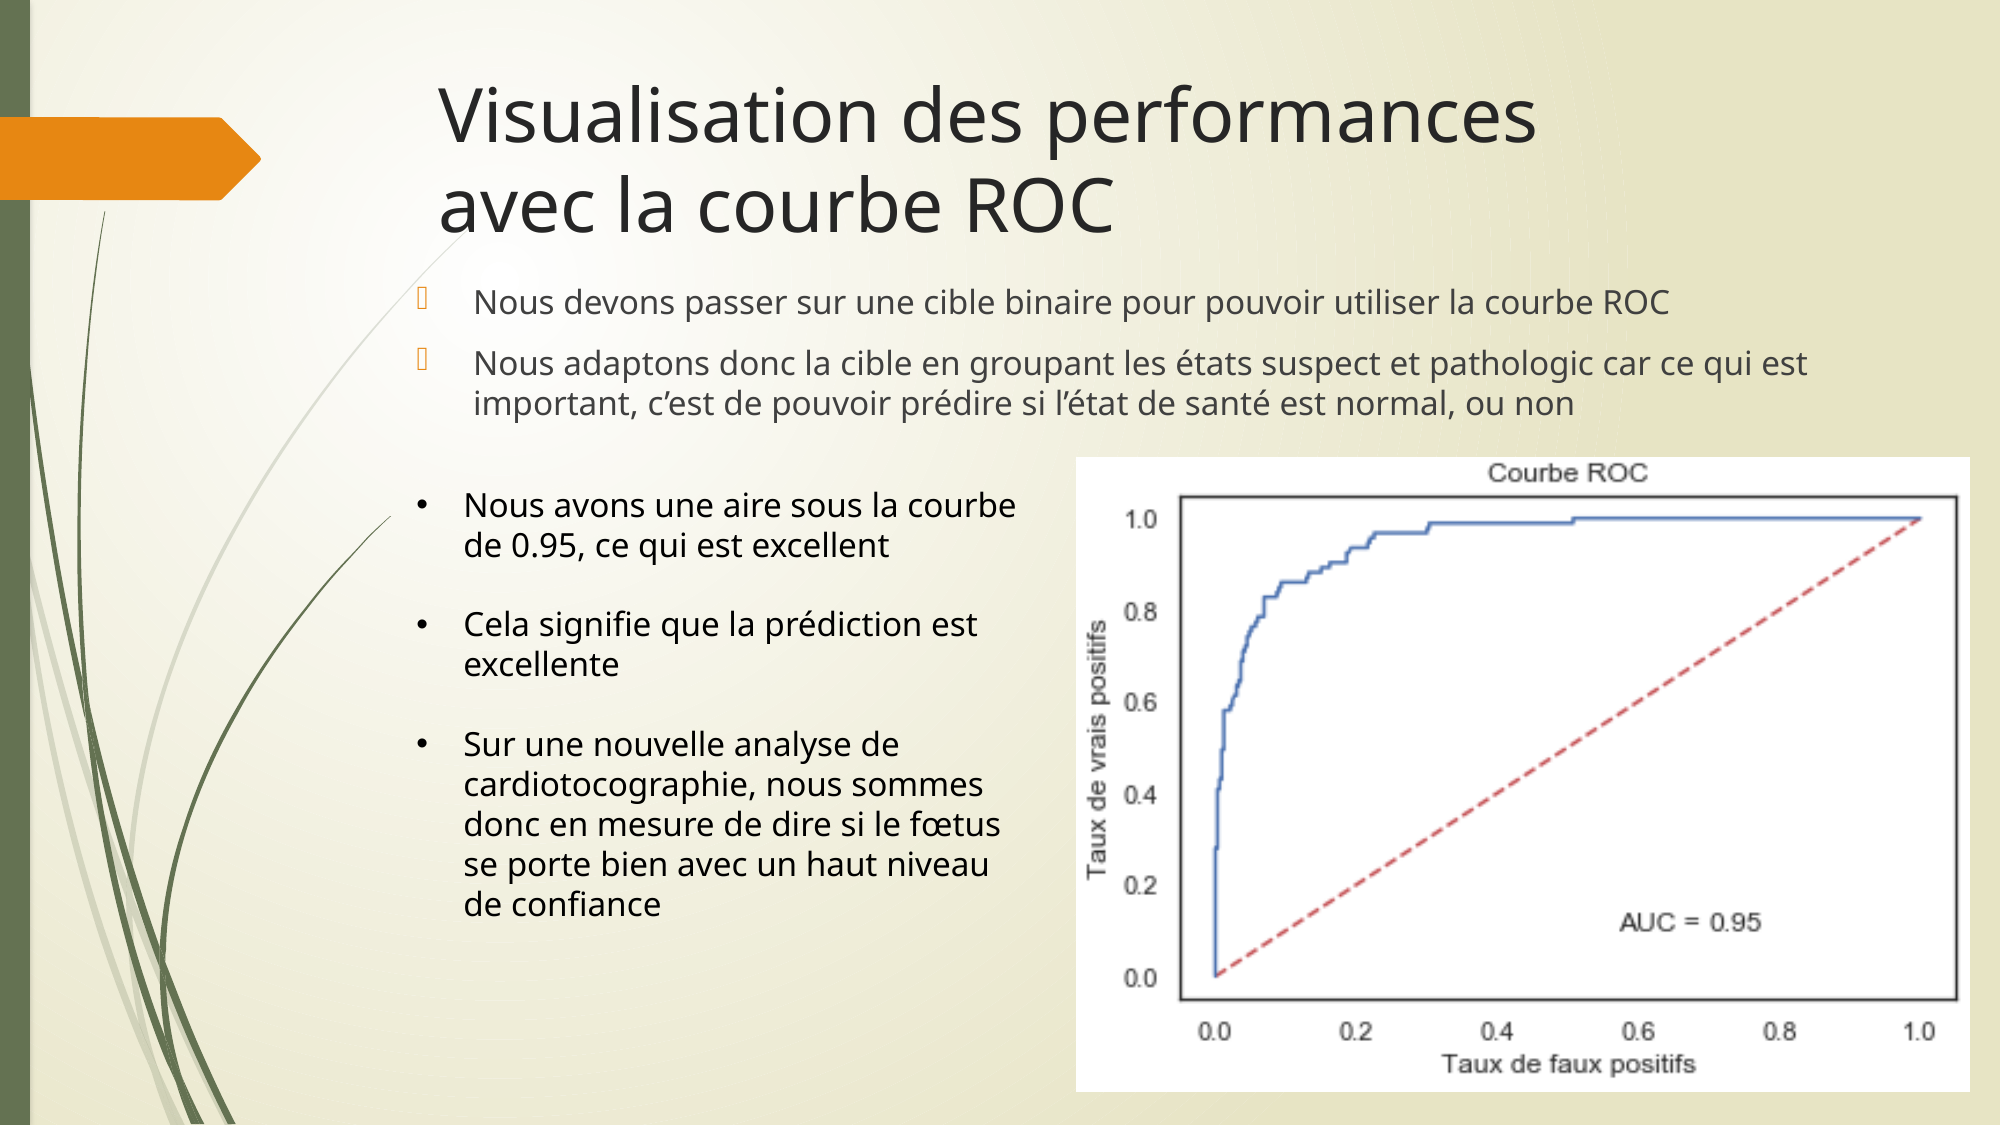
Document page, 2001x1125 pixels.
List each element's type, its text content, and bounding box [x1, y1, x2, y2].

list Nous devons passer sur une cible binaire pour pouvoir utiliser la courbe ROC Nous adaptons donc la cible en groupant les états suspect et pathologic car ce qui est important, c’est de pouvoir prédire si l’état de santé est normal, ou non [401, 274, 1941, 473]
text_box Nous avons une aire sous la courbe de 0.95, ce qui est excellent Cela signifie que la prédiction est excellente Sur une nouvelle analyse de cardiotocographie, nous sommes donc en mesure de dire si le fœtus se porte bien avec un haut niveau de confiance [401, 476, 1037, 931]
picture [1076, 457, 1970, 1092]
title Visualisation des performances avec la courbe ROC [423, 59, 1886, 270]
